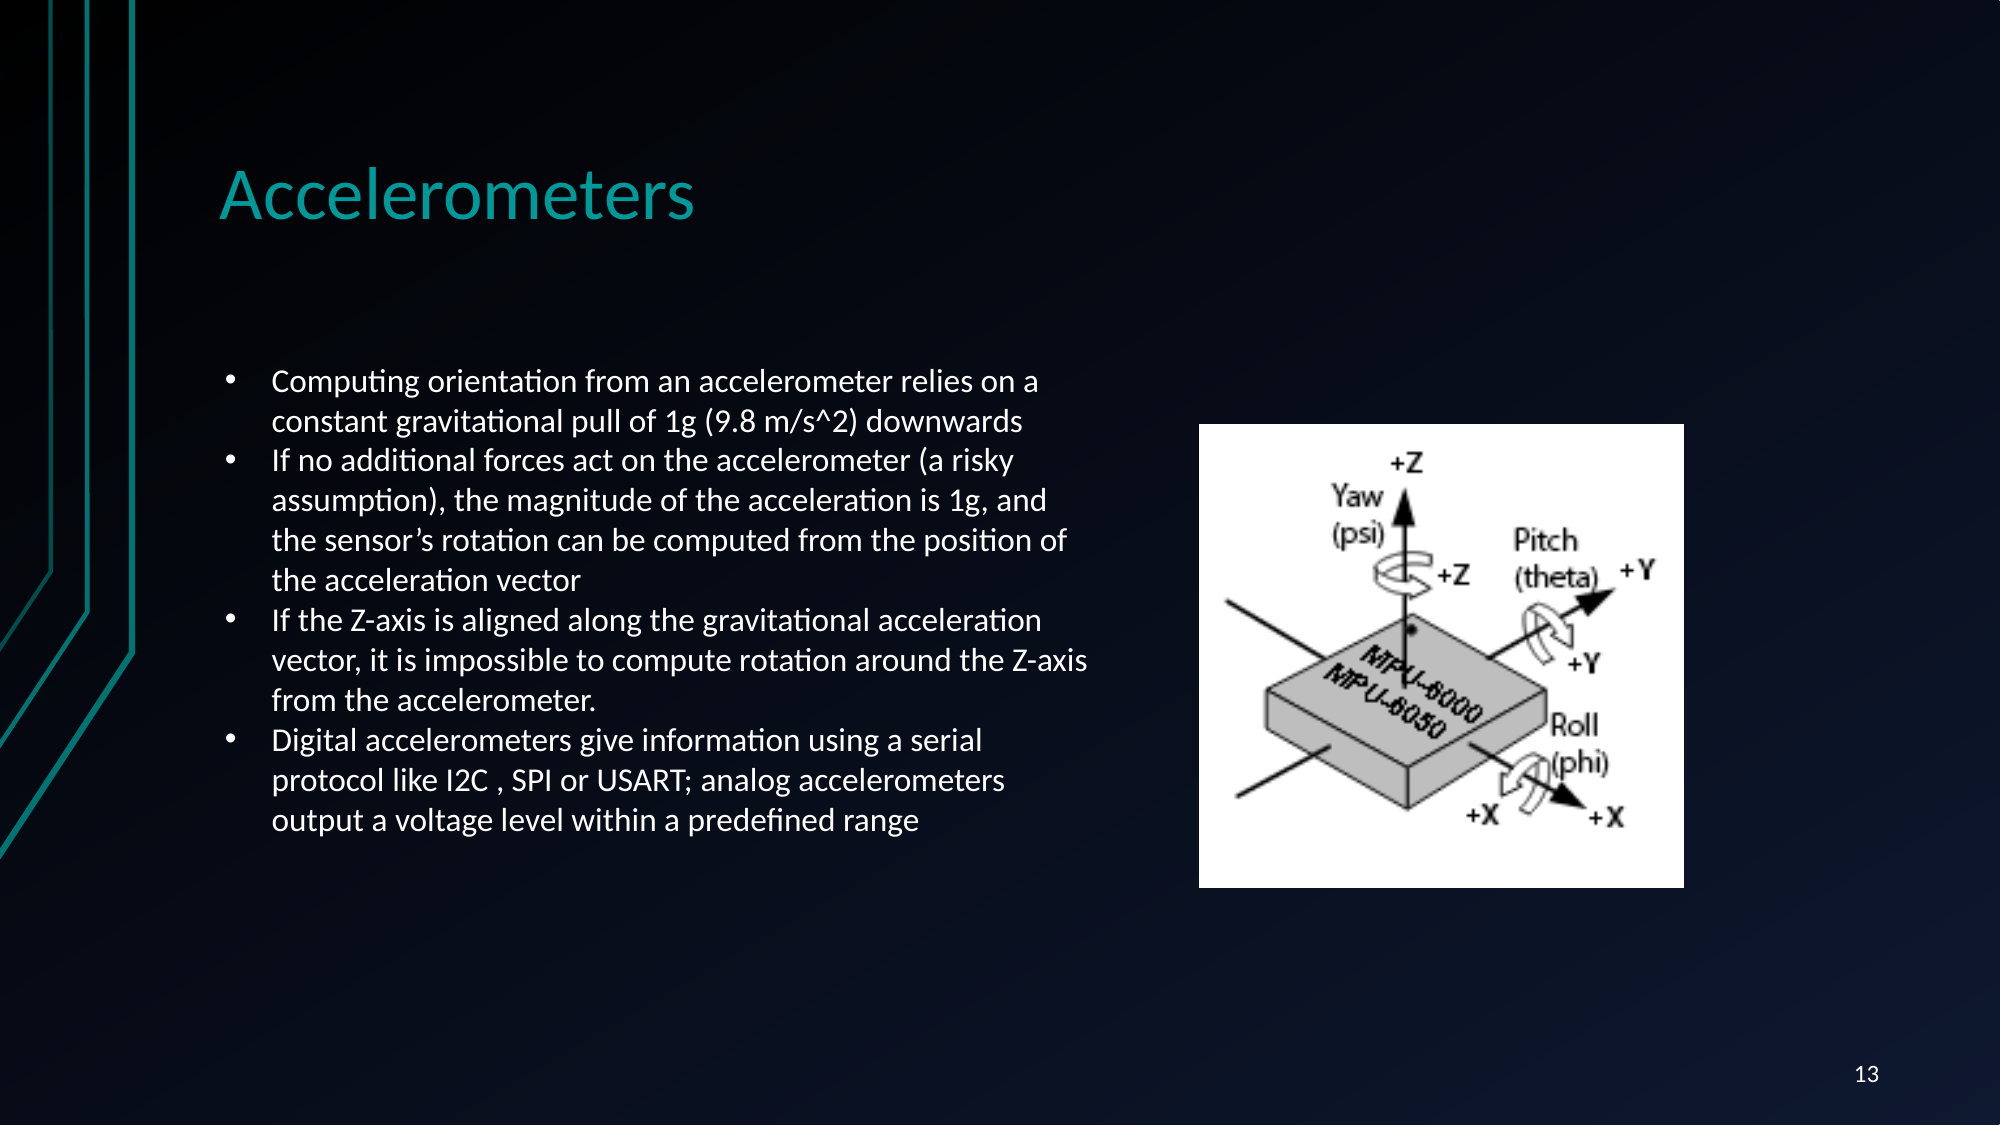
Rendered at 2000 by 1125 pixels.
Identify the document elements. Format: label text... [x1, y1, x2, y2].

title Accelerometers [199, 45, 1900, 246]
picture [1199, 424, 1684, 888]
list [199, 279, 1900, 1050]
text_box Computing orientation from an accelerometer relies on a constant gravitational pull of 1g (9.8 m/s^2) downwards If no additional forces act on the accelerometer (a risky assumption), the magnitude of the acceleration is 1g, and the sensor’s rotation can be computed from the position of the acceleration vector If the Z-axis is aligned along the gravitational acceleration vector, it is impossible to compute rotation around the Z-axis from the accelerometer. Digital accelerometers give information using a serial protocol like I2C , SPI or USART; analog accelerometers output a voltage level within a predefined range [209, 351, 1113, 886]
slide_number 13 [1732, 1042, 1900, 1103]
